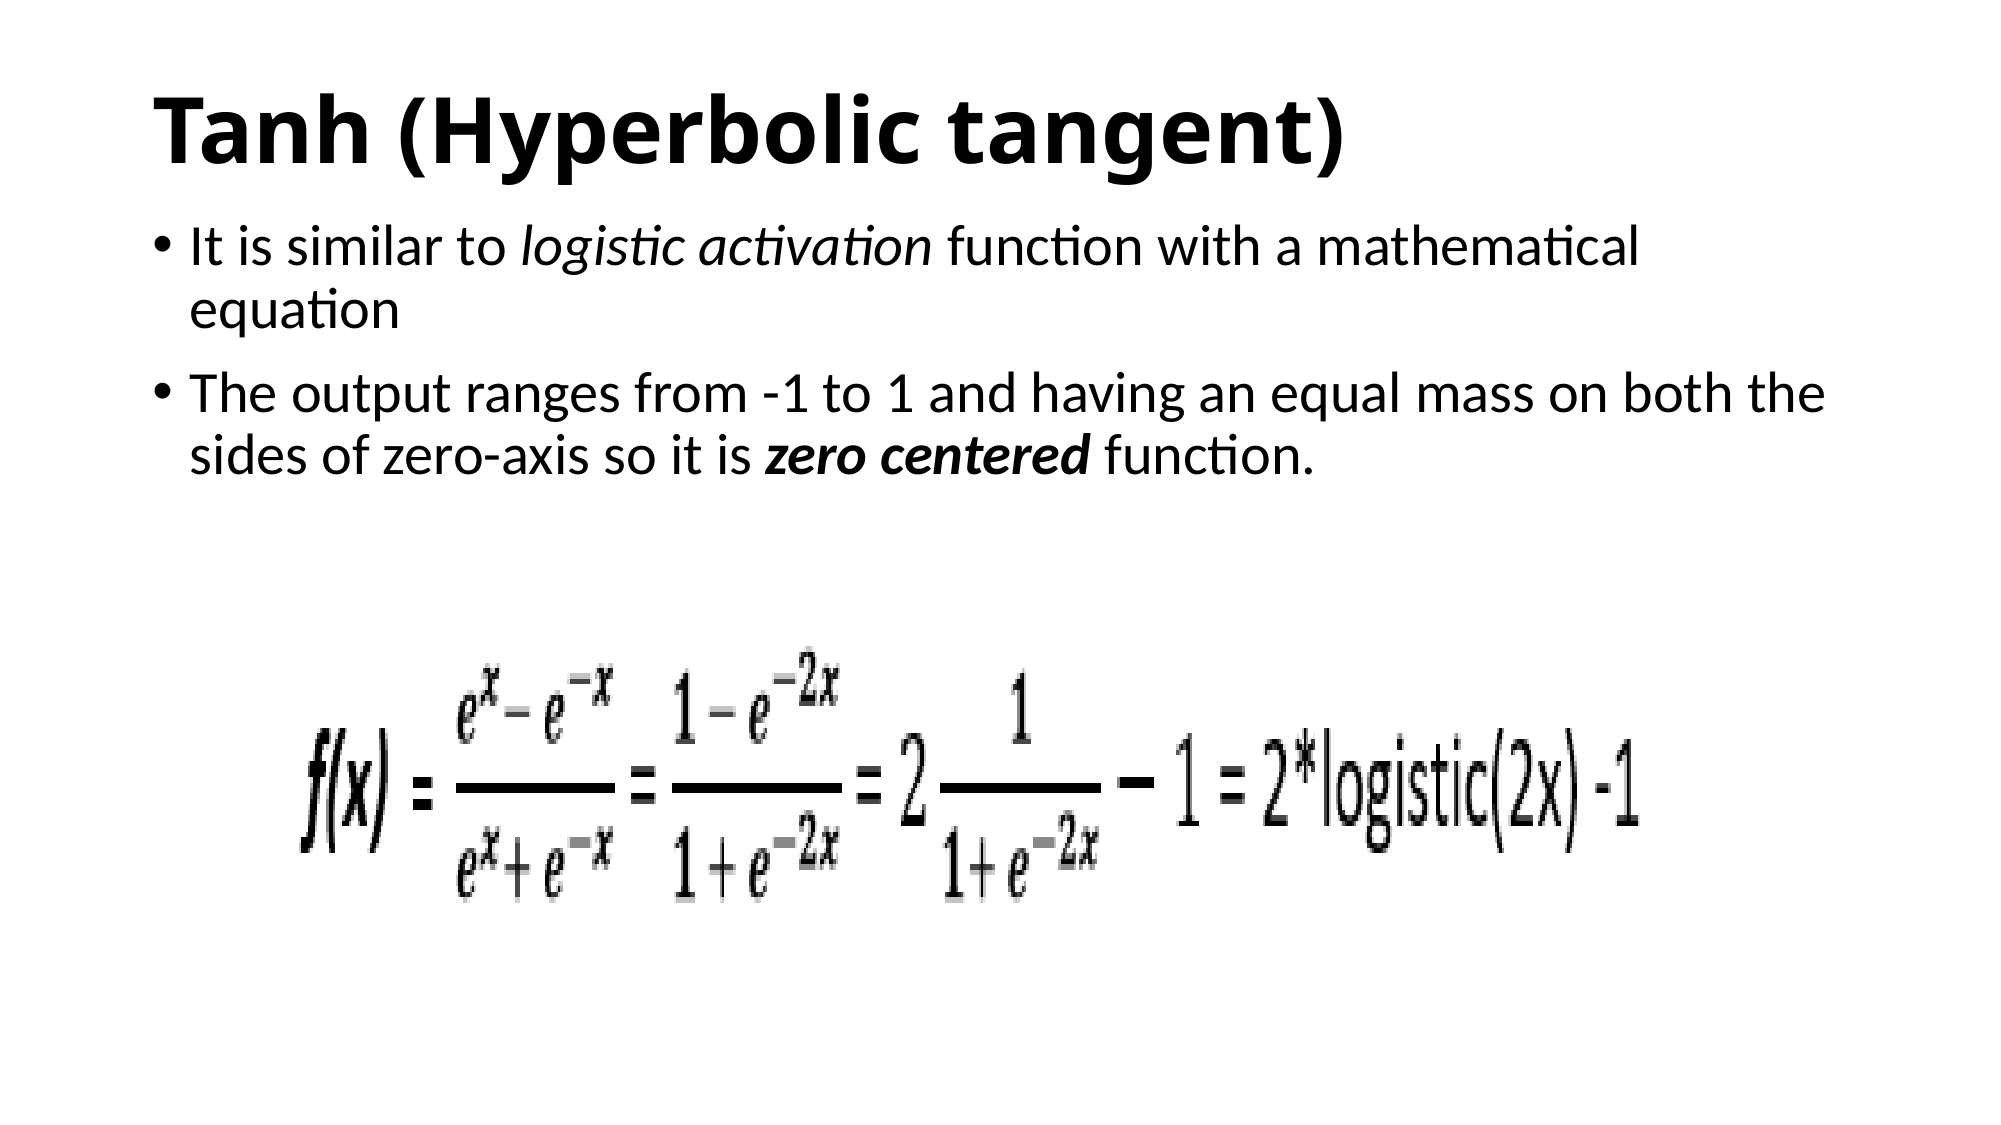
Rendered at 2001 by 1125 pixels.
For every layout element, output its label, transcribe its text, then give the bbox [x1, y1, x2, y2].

picture [270, 603, 1668, 974]
list It is similar to logistic activation function with a mathematical equation The output ranges from -1 to 1 and having an equal mass on both the sides of zero-axis so it is zero centered function. [137, 207, 1863, 1014]
title Tanh (Hyperbolic tangent) [137, 59, 1863, 207]
